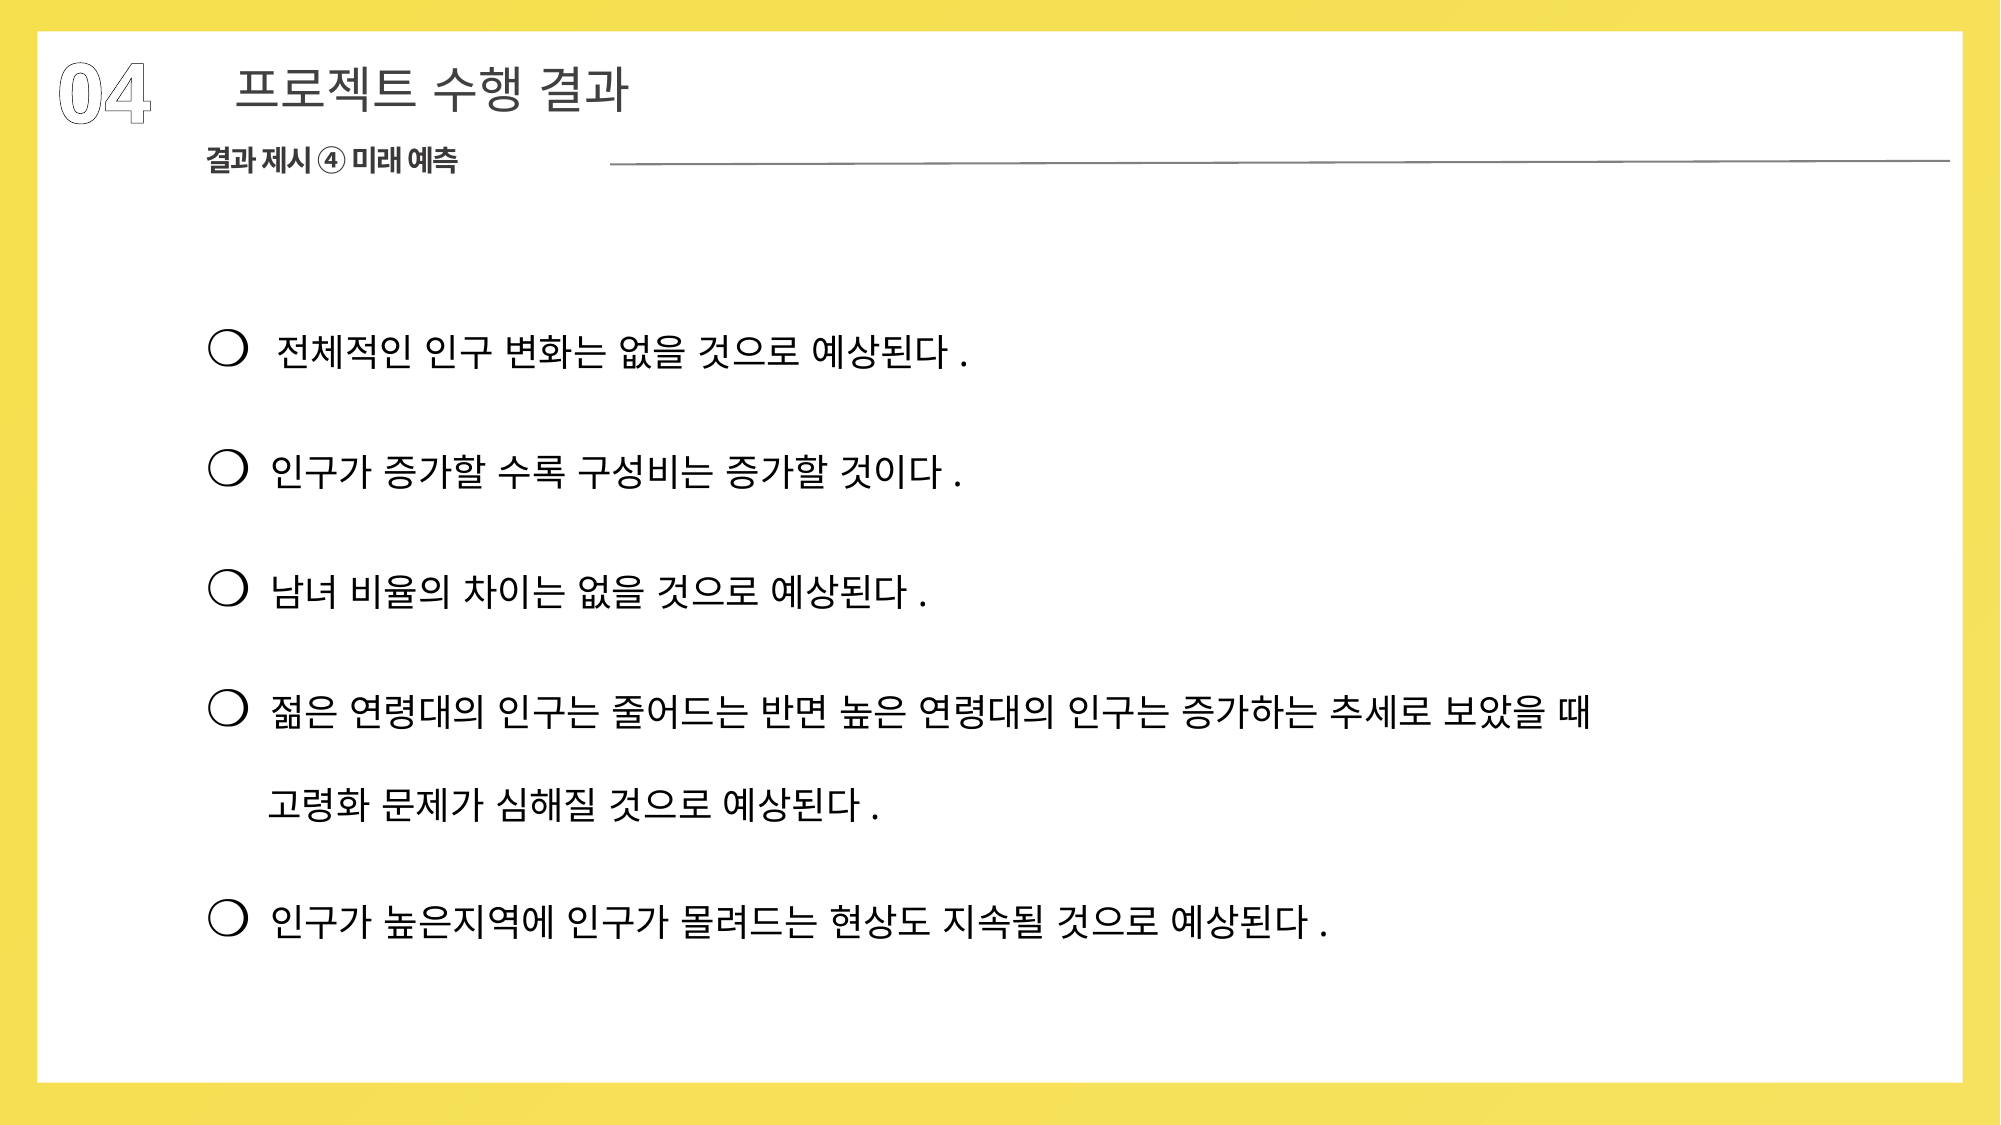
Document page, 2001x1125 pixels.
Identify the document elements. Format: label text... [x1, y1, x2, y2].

text_box 결과 제시 ④ 미래 예측 [190, 134, 649, 185]
text_box 04 [41, 32, 233, 148]
text_box ❍ 전체적인 인구 변화는 없을 것으로 예상된다. ❍ 인구가 증가할 수록 구성비는 증가할 것이다. ❍ 남녀 비율의 차이는 없을 것으로 예상된다. ❍ 젊은 연령대의 인구는 줄어드는 반면 높은 연령대의 인구는 증가하는 추세로 보았을 때 고령화 문제가 심해질 것으로 예상된다. ❍ 인구가 높은지역에 인구가 몰려드는 현상도 지속될 것으로 예상된다. [190, 249, 1782, 955]
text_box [610, 160, 1951, 165]
text_box 프로젝트 수행 결과 [220, 51, 647, 127]
text_box [36, 30, 1964, 1084]
